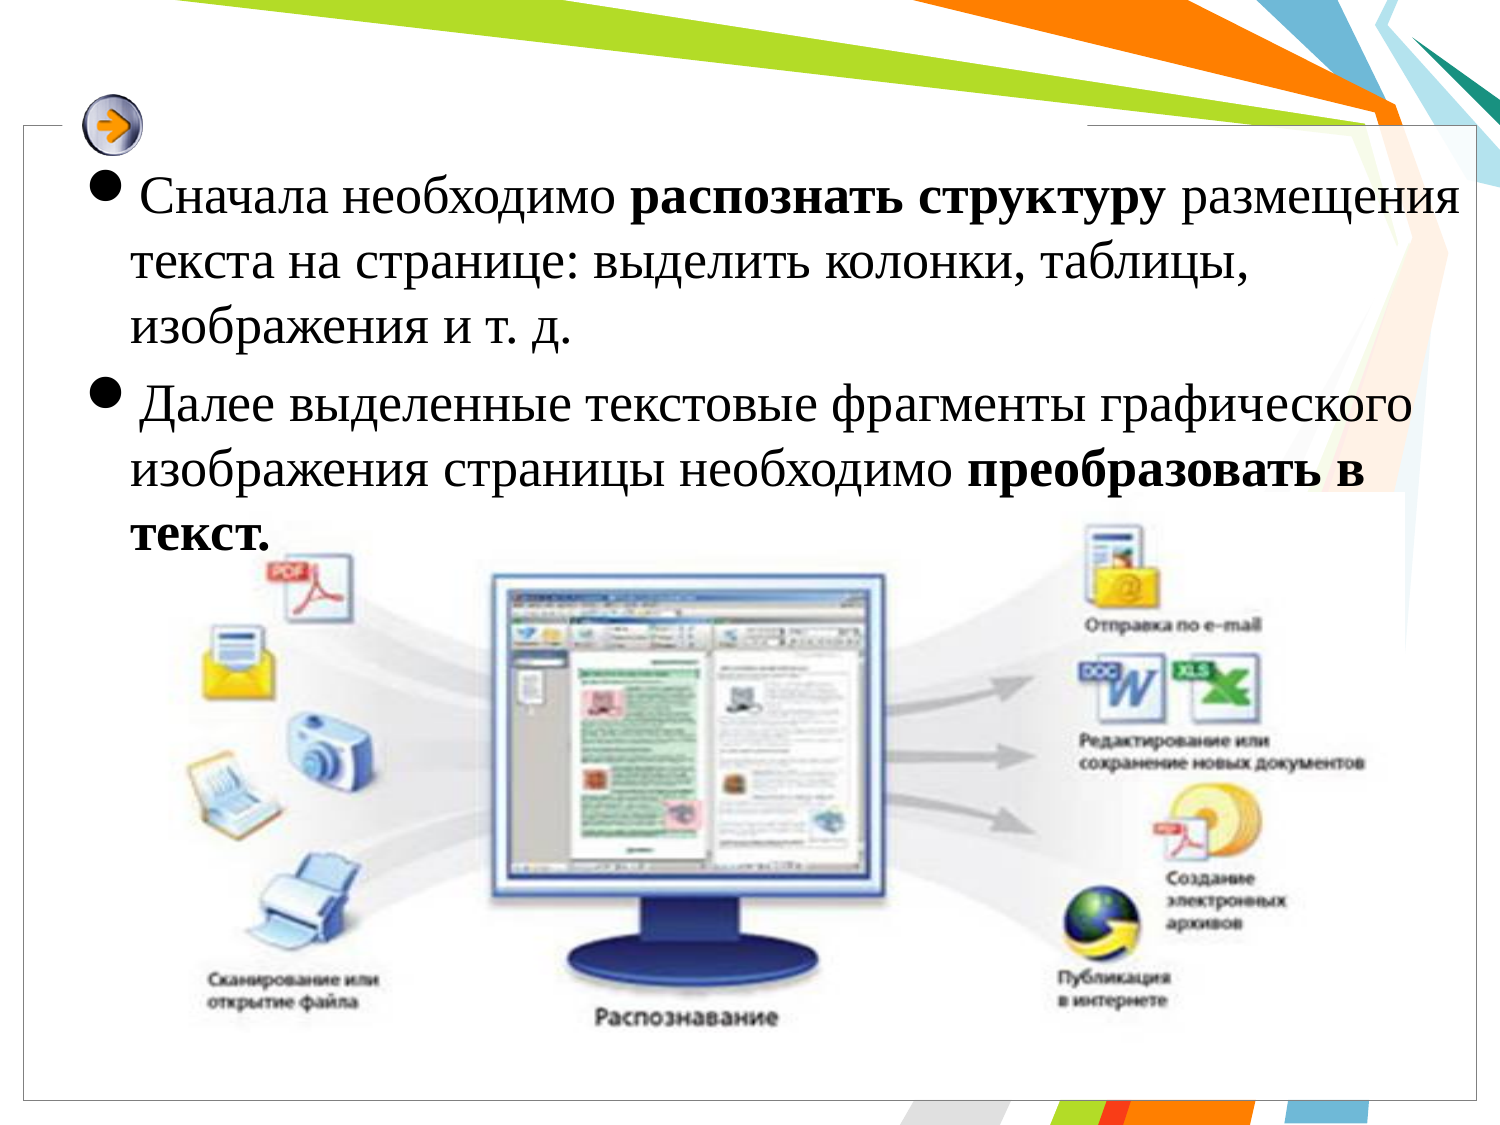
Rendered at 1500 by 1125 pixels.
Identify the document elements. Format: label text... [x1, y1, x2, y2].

list Сначала необходимо распознать структуру размещения текста на странице: выделить колонки, таблицы, изображения и т. д. Далее выделенные текстовые фрагменты графического изображения страницы необходимо преобразовать в текст. [70, 152, 1500, 856]
picture [129, 491, 1405, 1099]
picture [82, 94, 143, 152]
